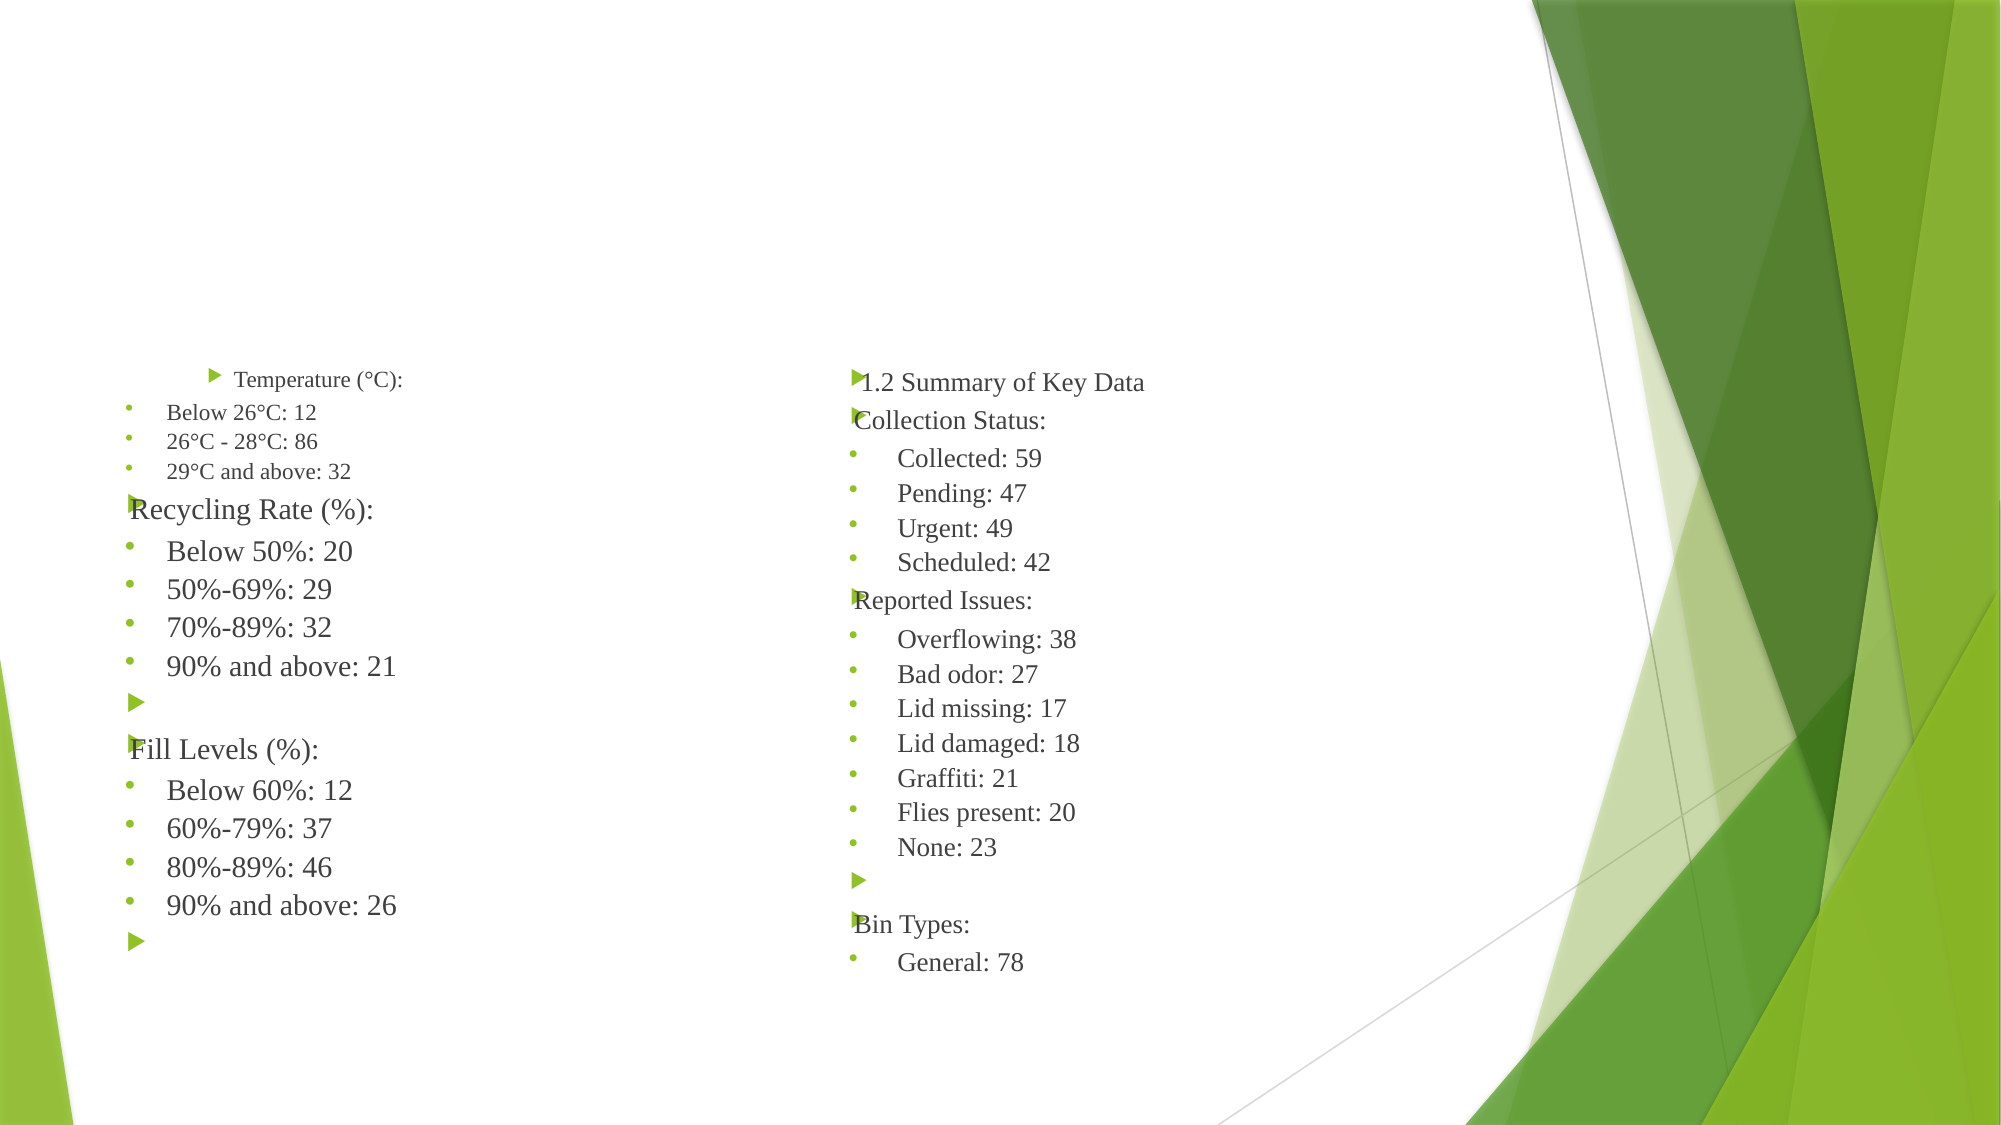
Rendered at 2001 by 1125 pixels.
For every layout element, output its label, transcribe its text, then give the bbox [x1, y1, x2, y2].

list 1.2 Summary of Key Data Collection Status: Collected: 59 Pending: 47 Urgent: 49 Scheduled: 42 Reported Issues: Overflowing: 38 Bad odor: 27 Lid missing: 17 Lid damaged: 18 Graffiti: 21 Flies present: 20 None: 23 Bin Types: General: 78 [834, 354, 1522, 992]
list Temperature (°C): Below 26°C: 12 26°C - 28°C: 86 29°C and above: 32 Recycling Rate (%): Below 50%: 20 50%-69%: 29 70%-89%: 32 90% and above: 21 Fill Levels (%): Below 60%: 12 60%-79%: 37 80%-89%: 46 90% and above: 26 [111, 354, 798, 992]
